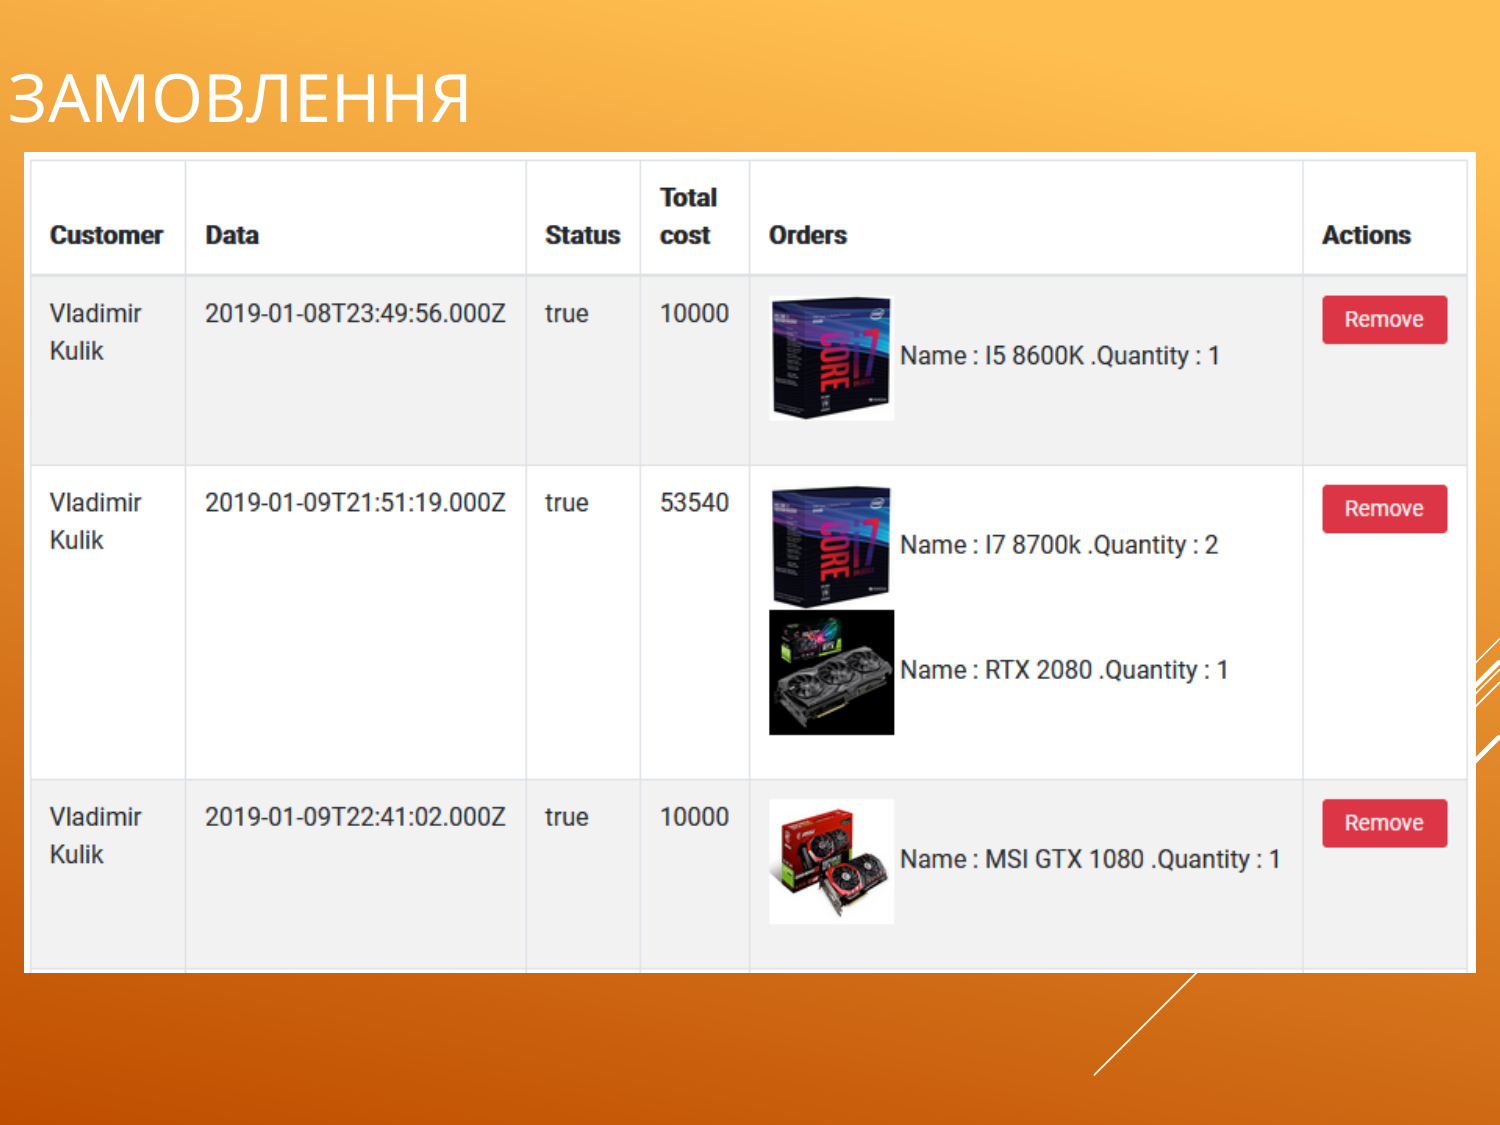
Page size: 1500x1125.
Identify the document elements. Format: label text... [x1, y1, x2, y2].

title Замовлення [0, 30, 1315, 160]
picture [23, 152, 1476, 973]
